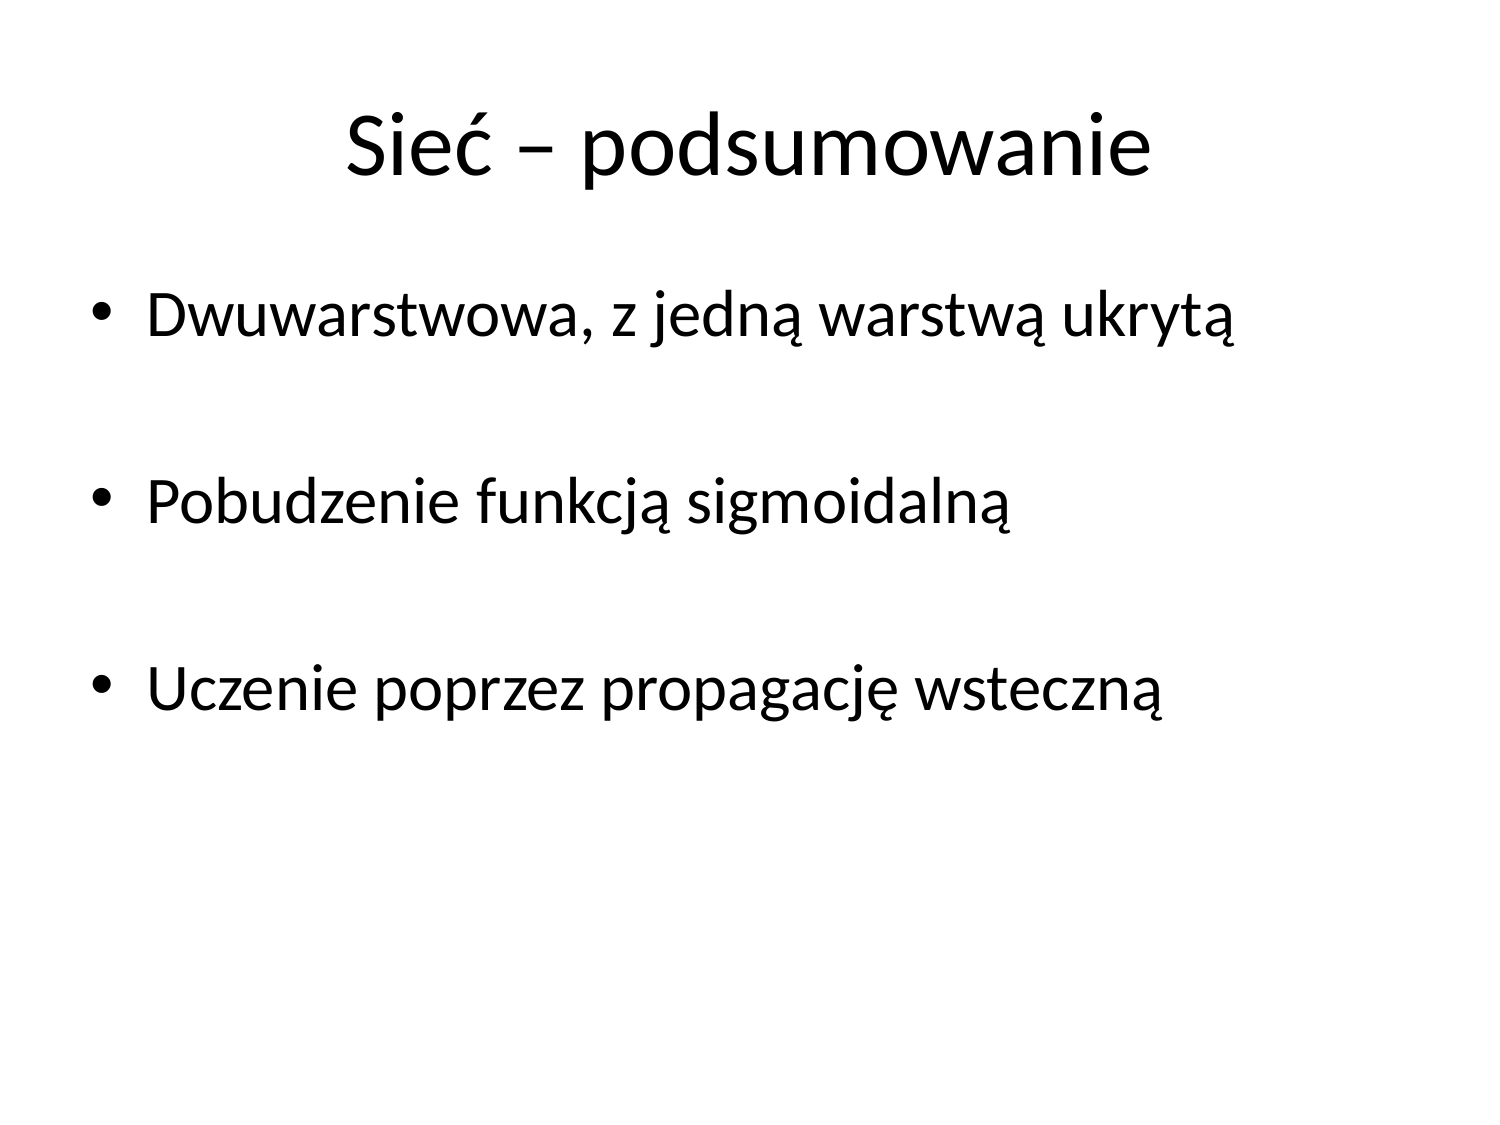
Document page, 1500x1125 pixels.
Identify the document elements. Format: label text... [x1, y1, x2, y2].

title Sieć – podsumowanie [75, 45, 1425, 233]
list Dwuwarstwowa, z jedną warstwą ukrytą Pobudzenie funkcją sigmoidalną Uczenie poprzez propagację wsteczną [75, 262, 1425, 1005]
